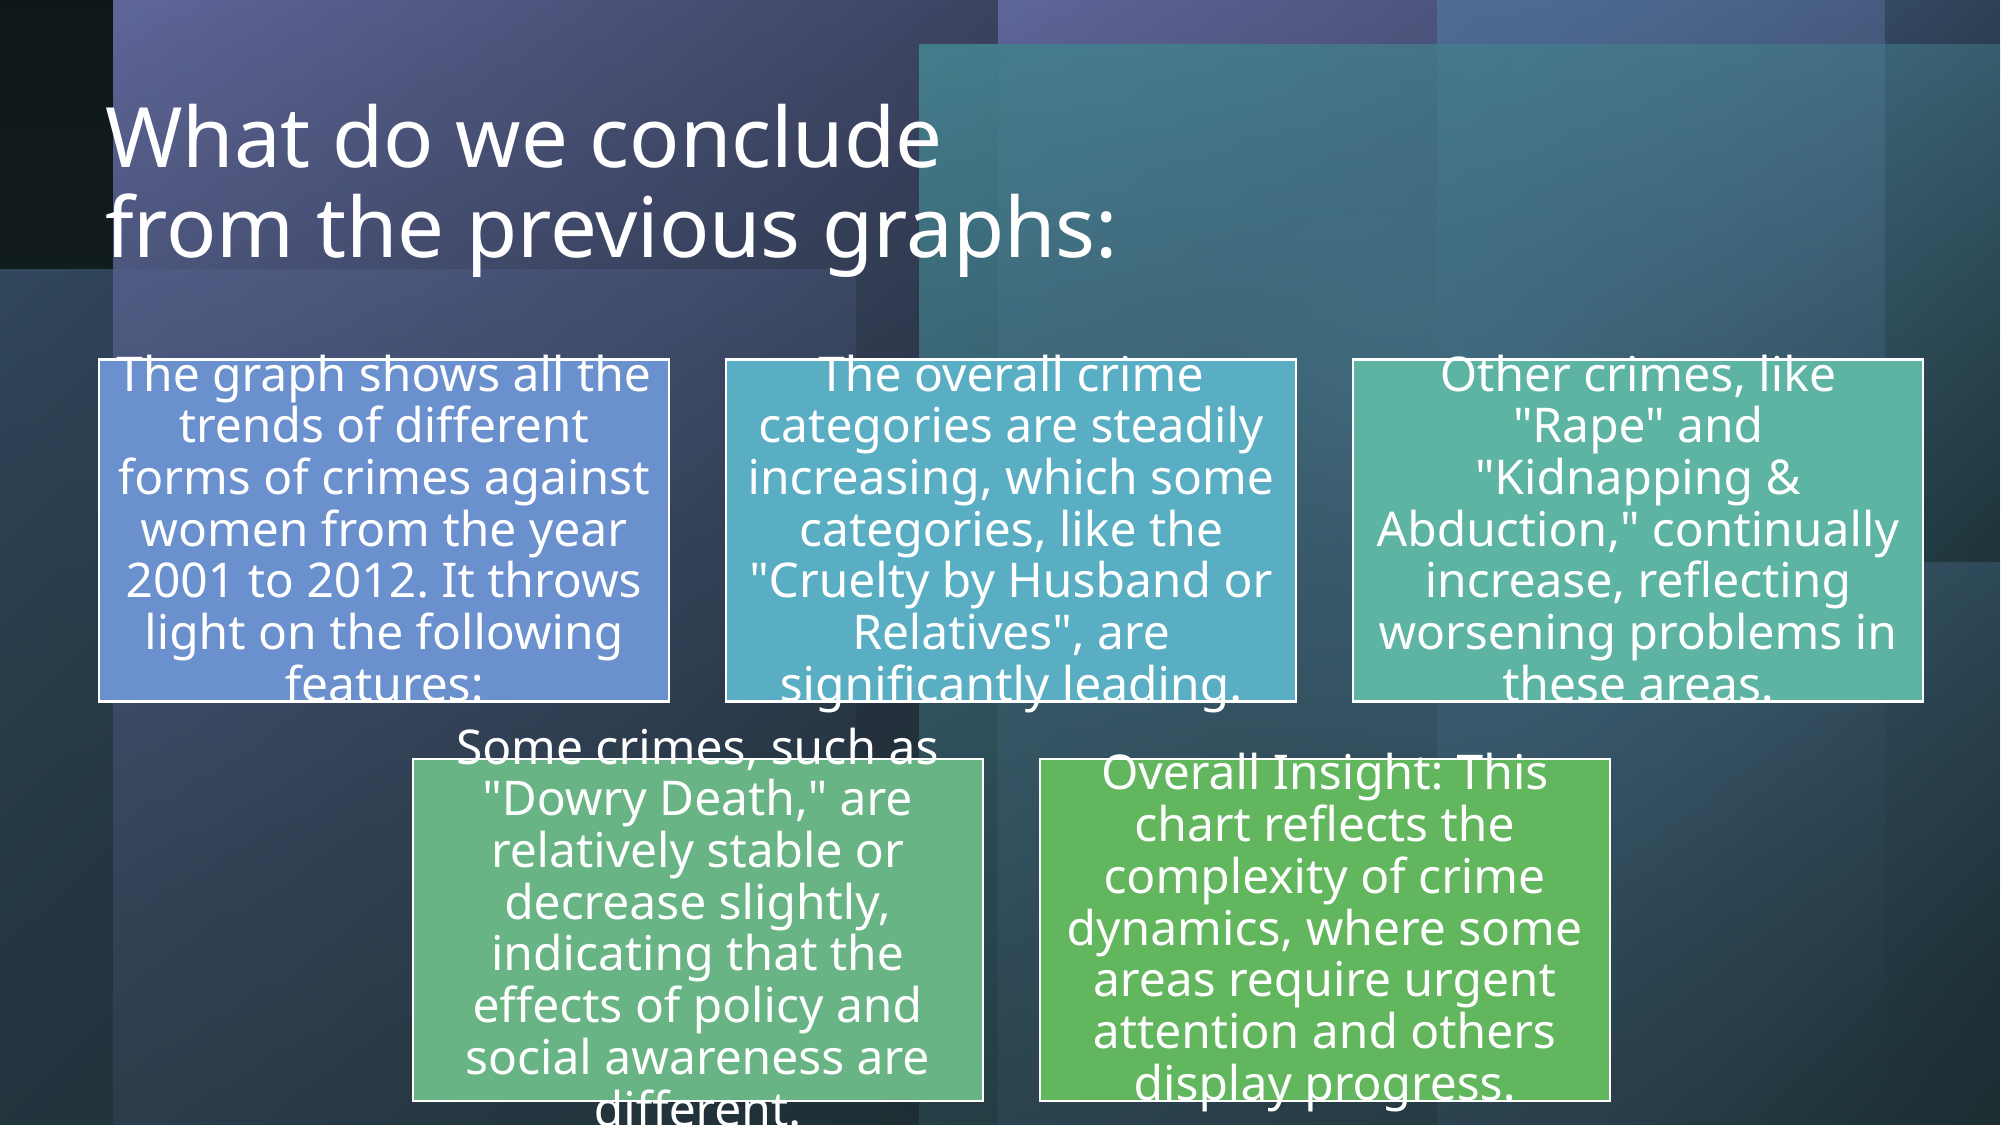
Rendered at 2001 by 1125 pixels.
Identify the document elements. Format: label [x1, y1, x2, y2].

text_box [0, 0, 2000, 1125]
text_box [75, 359, 1947, 1101]
